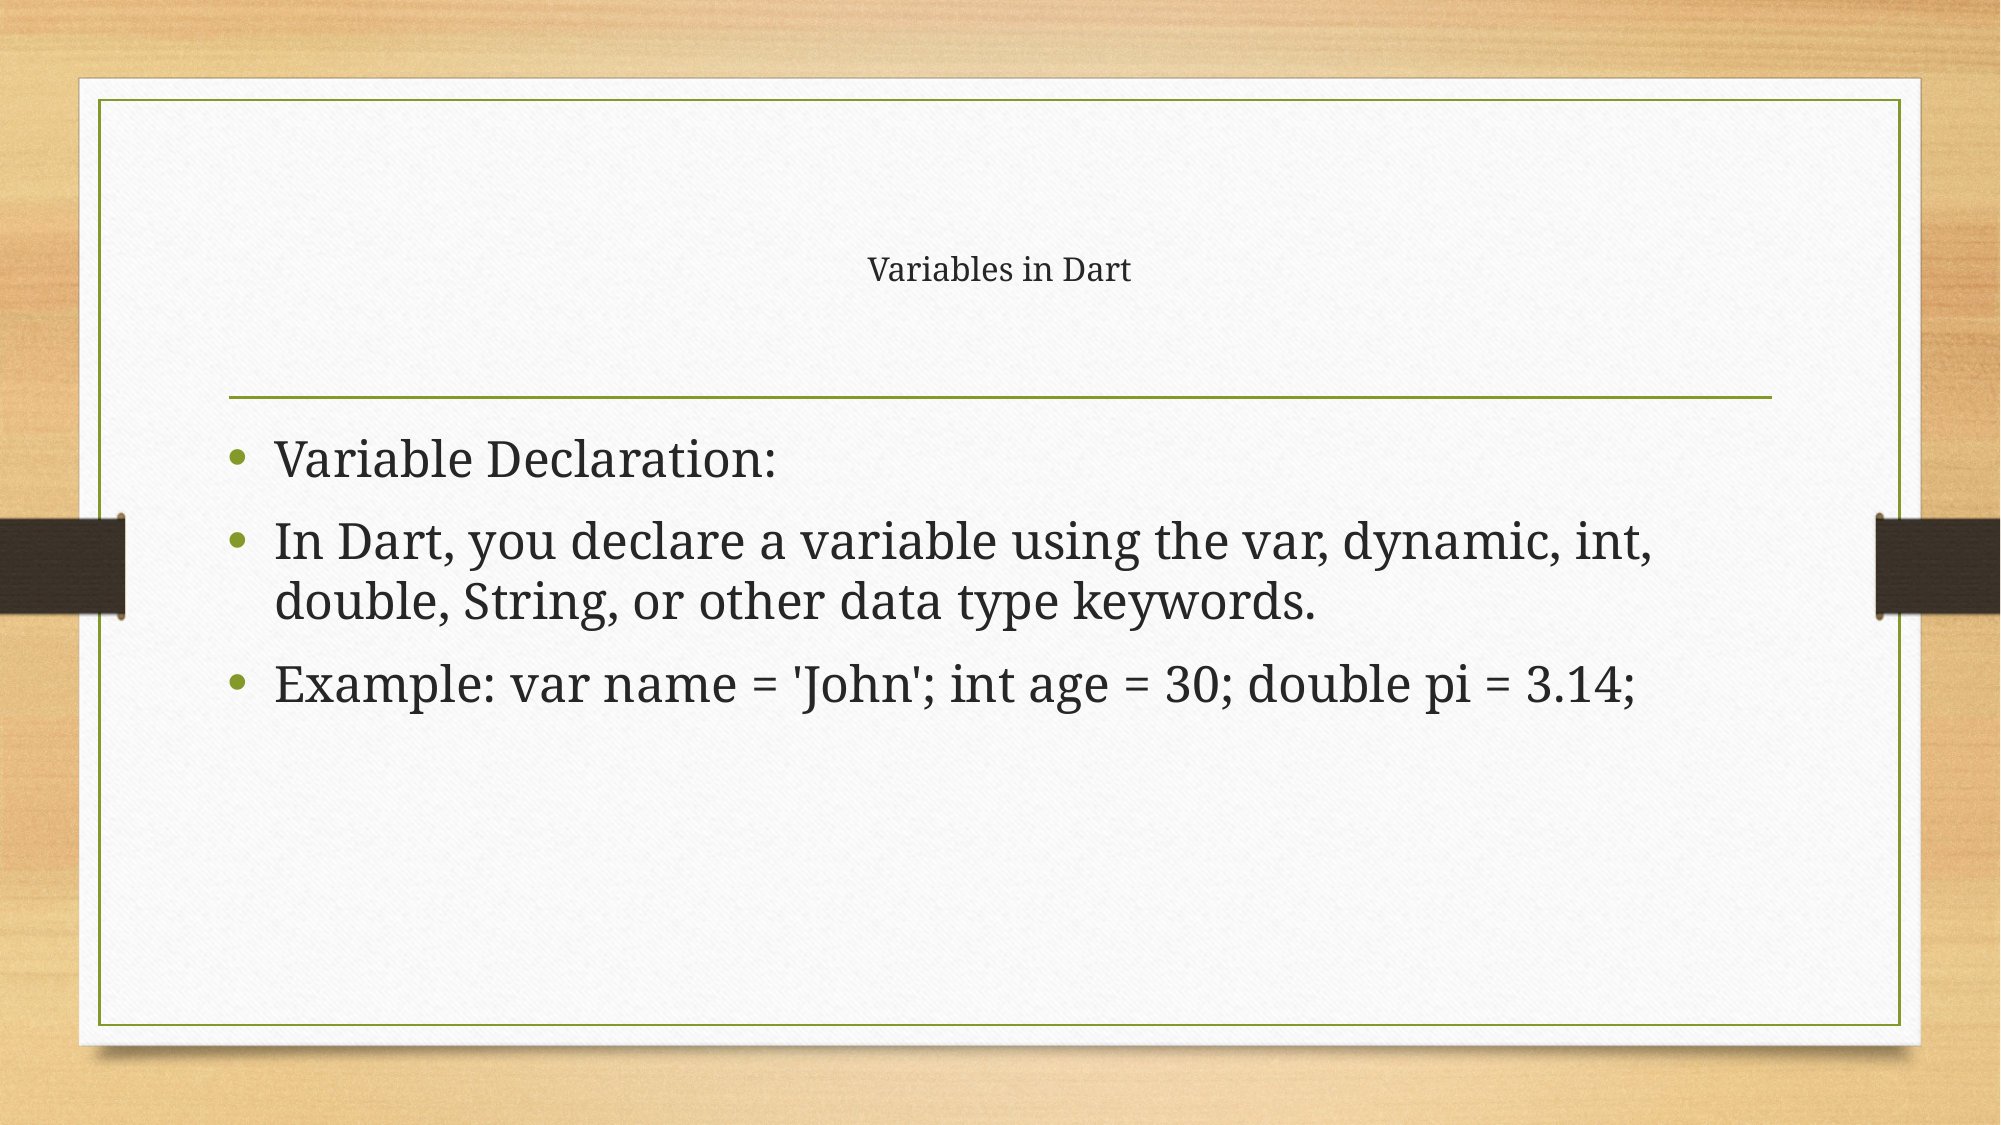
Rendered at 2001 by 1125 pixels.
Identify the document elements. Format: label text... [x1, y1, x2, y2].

list Variable Declaration: In Dart, you declare a variable using the var, dynamic, int, double, String, or other data type keywords. Example: var name = 'John'; int age = 30; double pi = 3.14; [212, 419, 1788, 964]
title Variables in Dart [212, 161, 1788, 375]
picture [0, 0, 2001, 1125]
